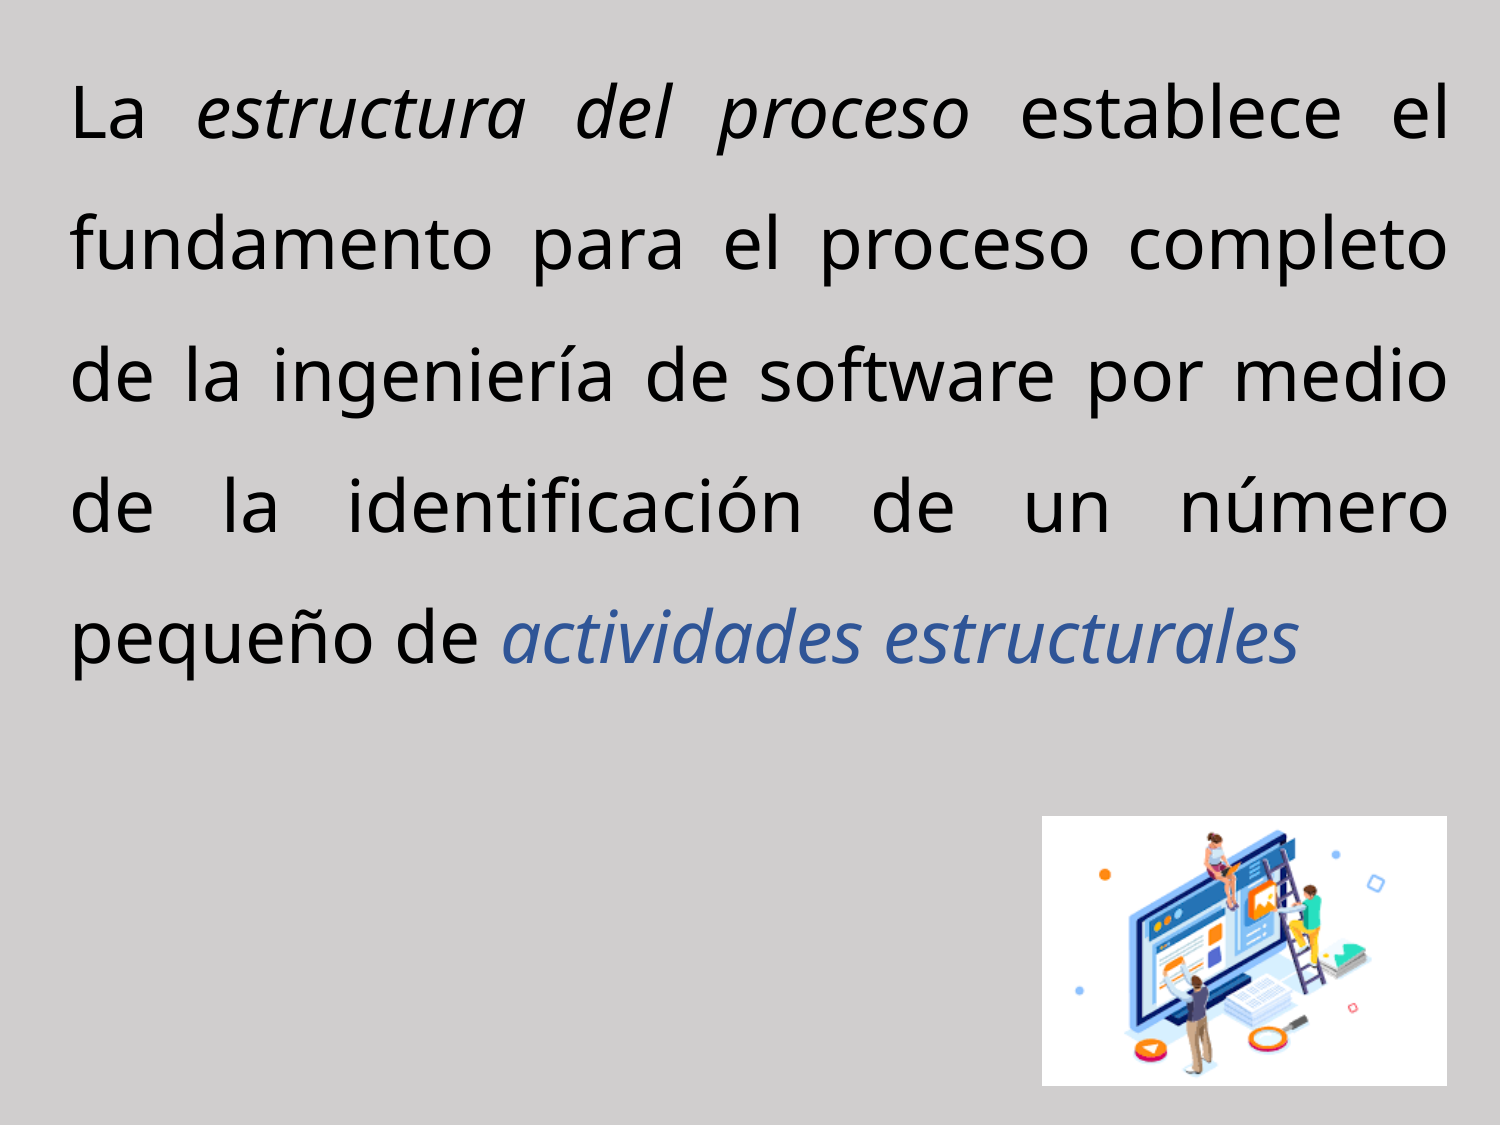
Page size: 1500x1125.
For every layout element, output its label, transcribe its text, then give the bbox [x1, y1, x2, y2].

text_box La estructura del proceso establece el fundamento para el proceso completo de la ingeniería de software por medio de la identificación de un número pequeño de actividades estructurales [31, 14, 1466, 686]
picture [1041, 816, 1447, 1086]
